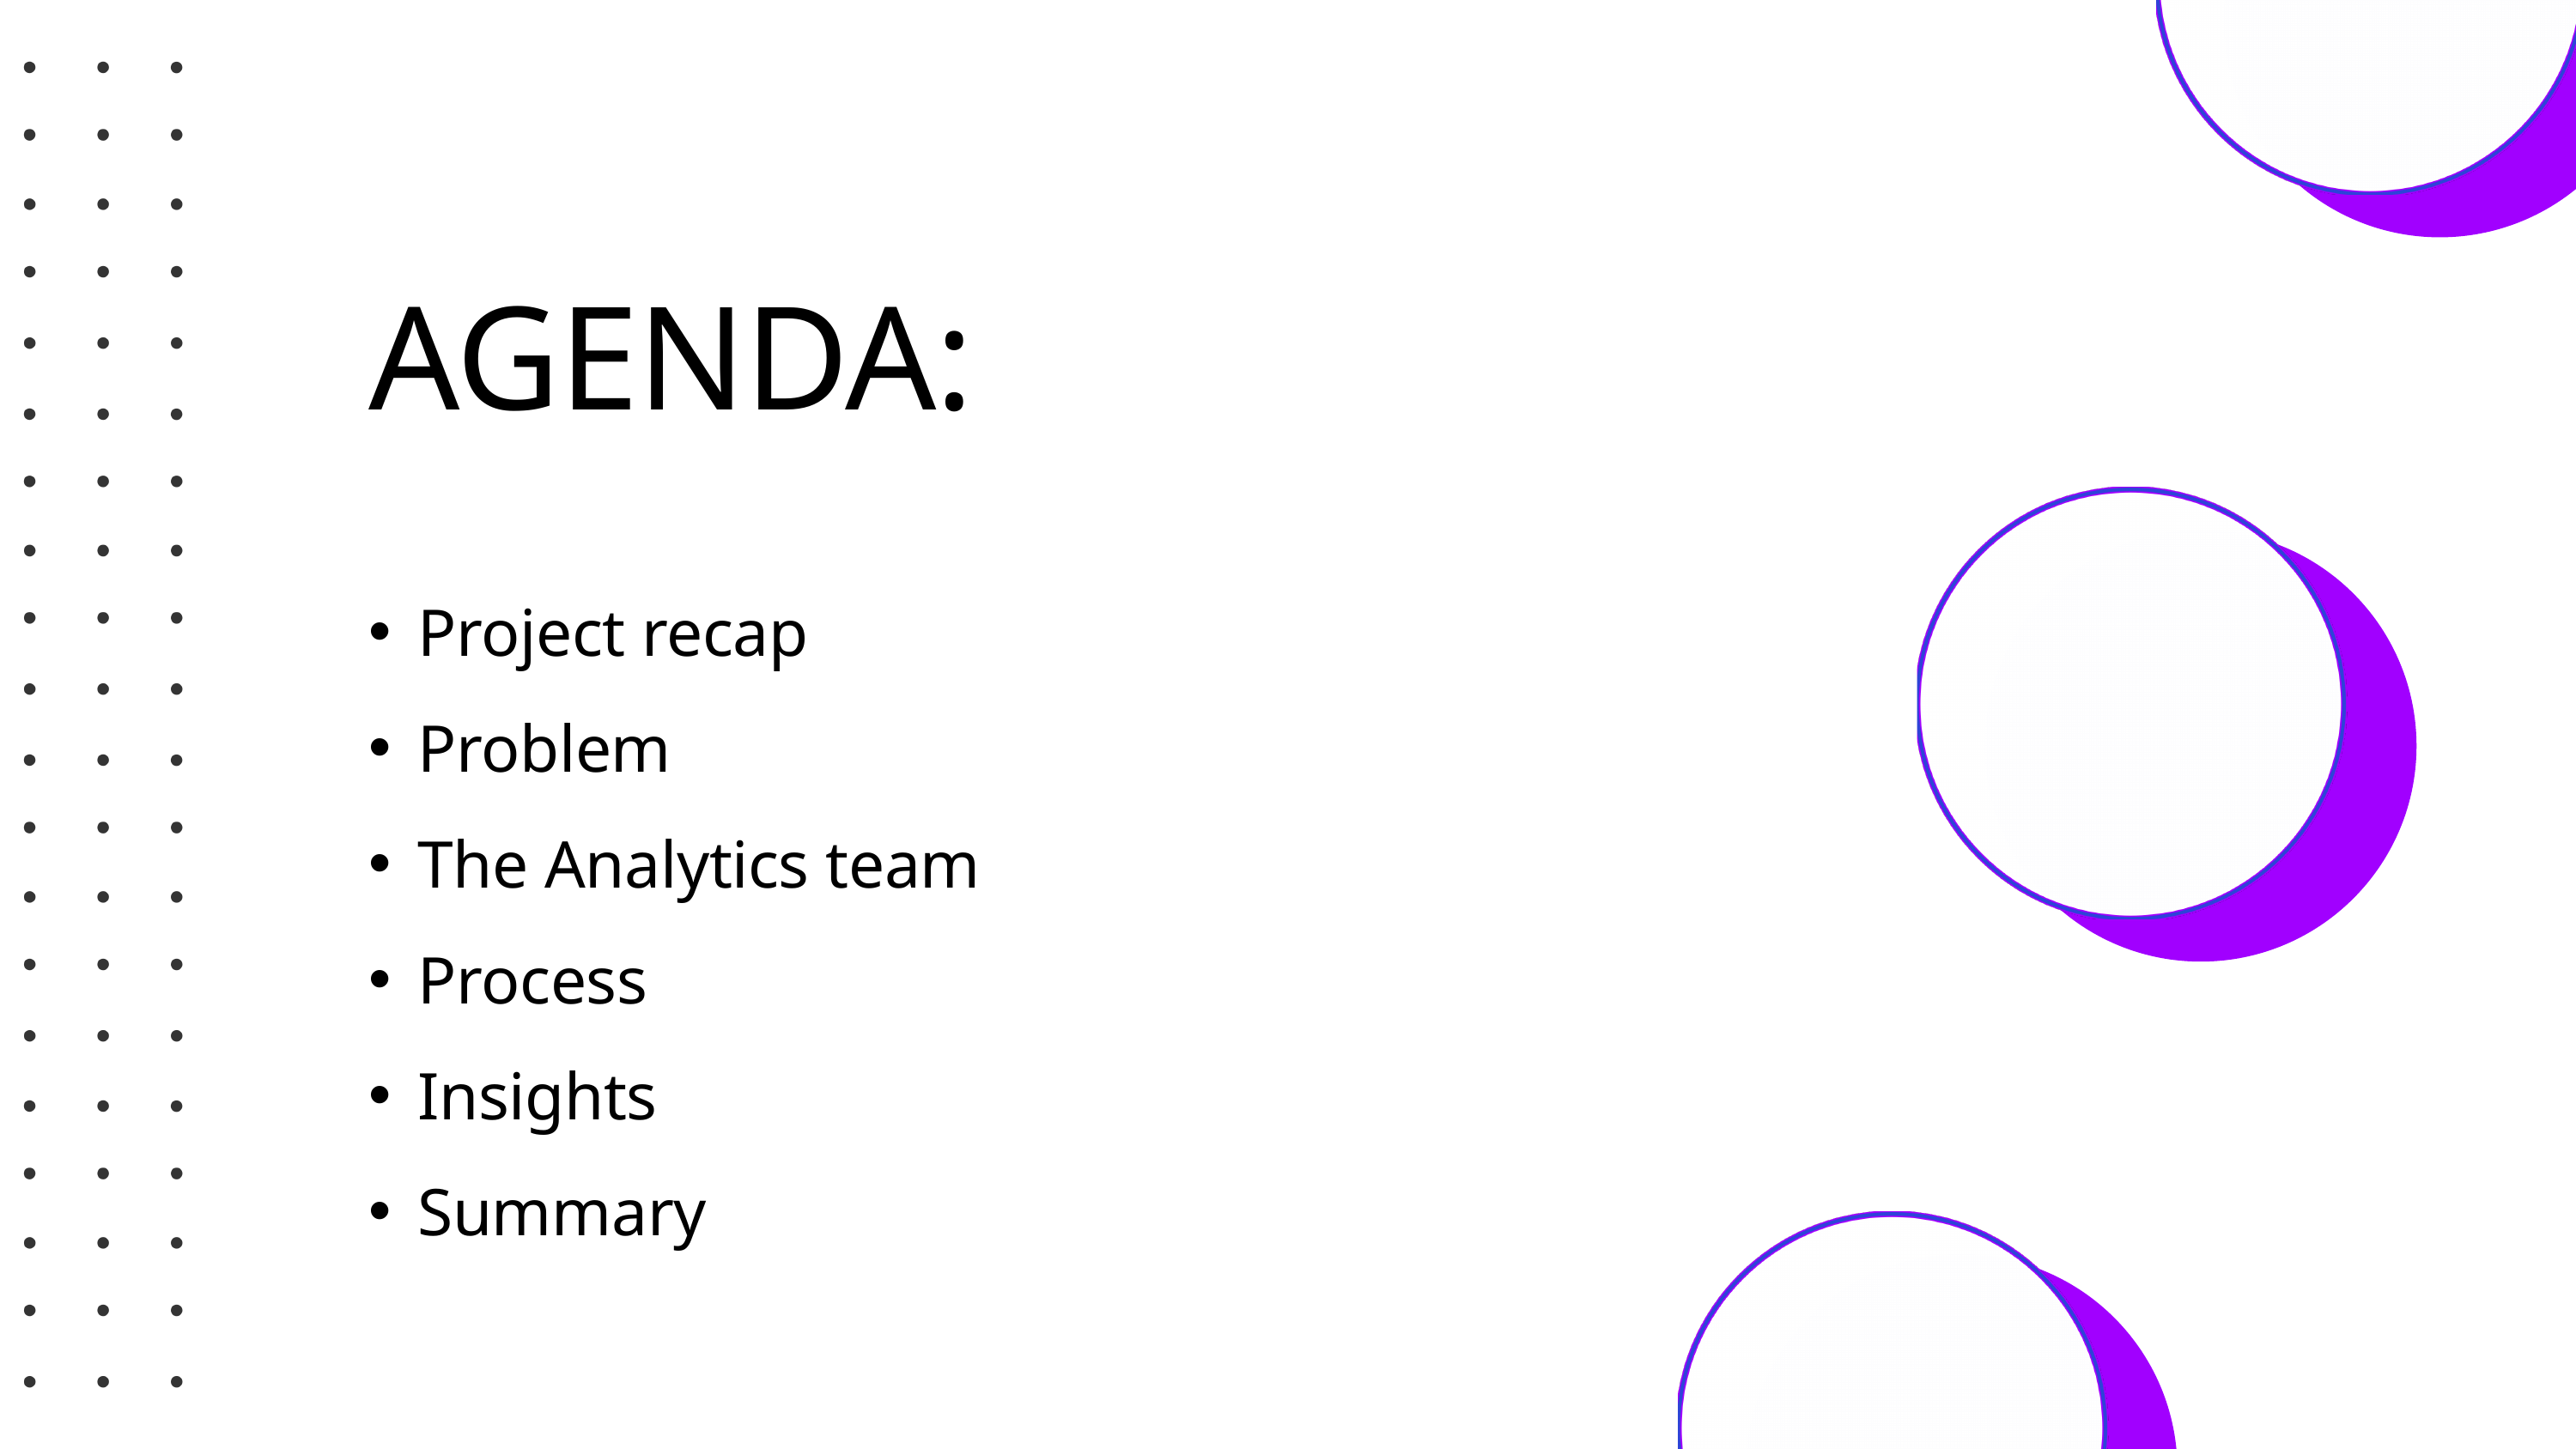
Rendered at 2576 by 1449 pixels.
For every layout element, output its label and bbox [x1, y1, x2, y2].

text_box [1677, 1210, 2178, 1449]
text_box [0, 57, 187, 1392]
text_box [368, 266, 1807, 1140]
text_box [1917, 487, 2417, 962]
text_box [2155, 0, 2576, 238]
